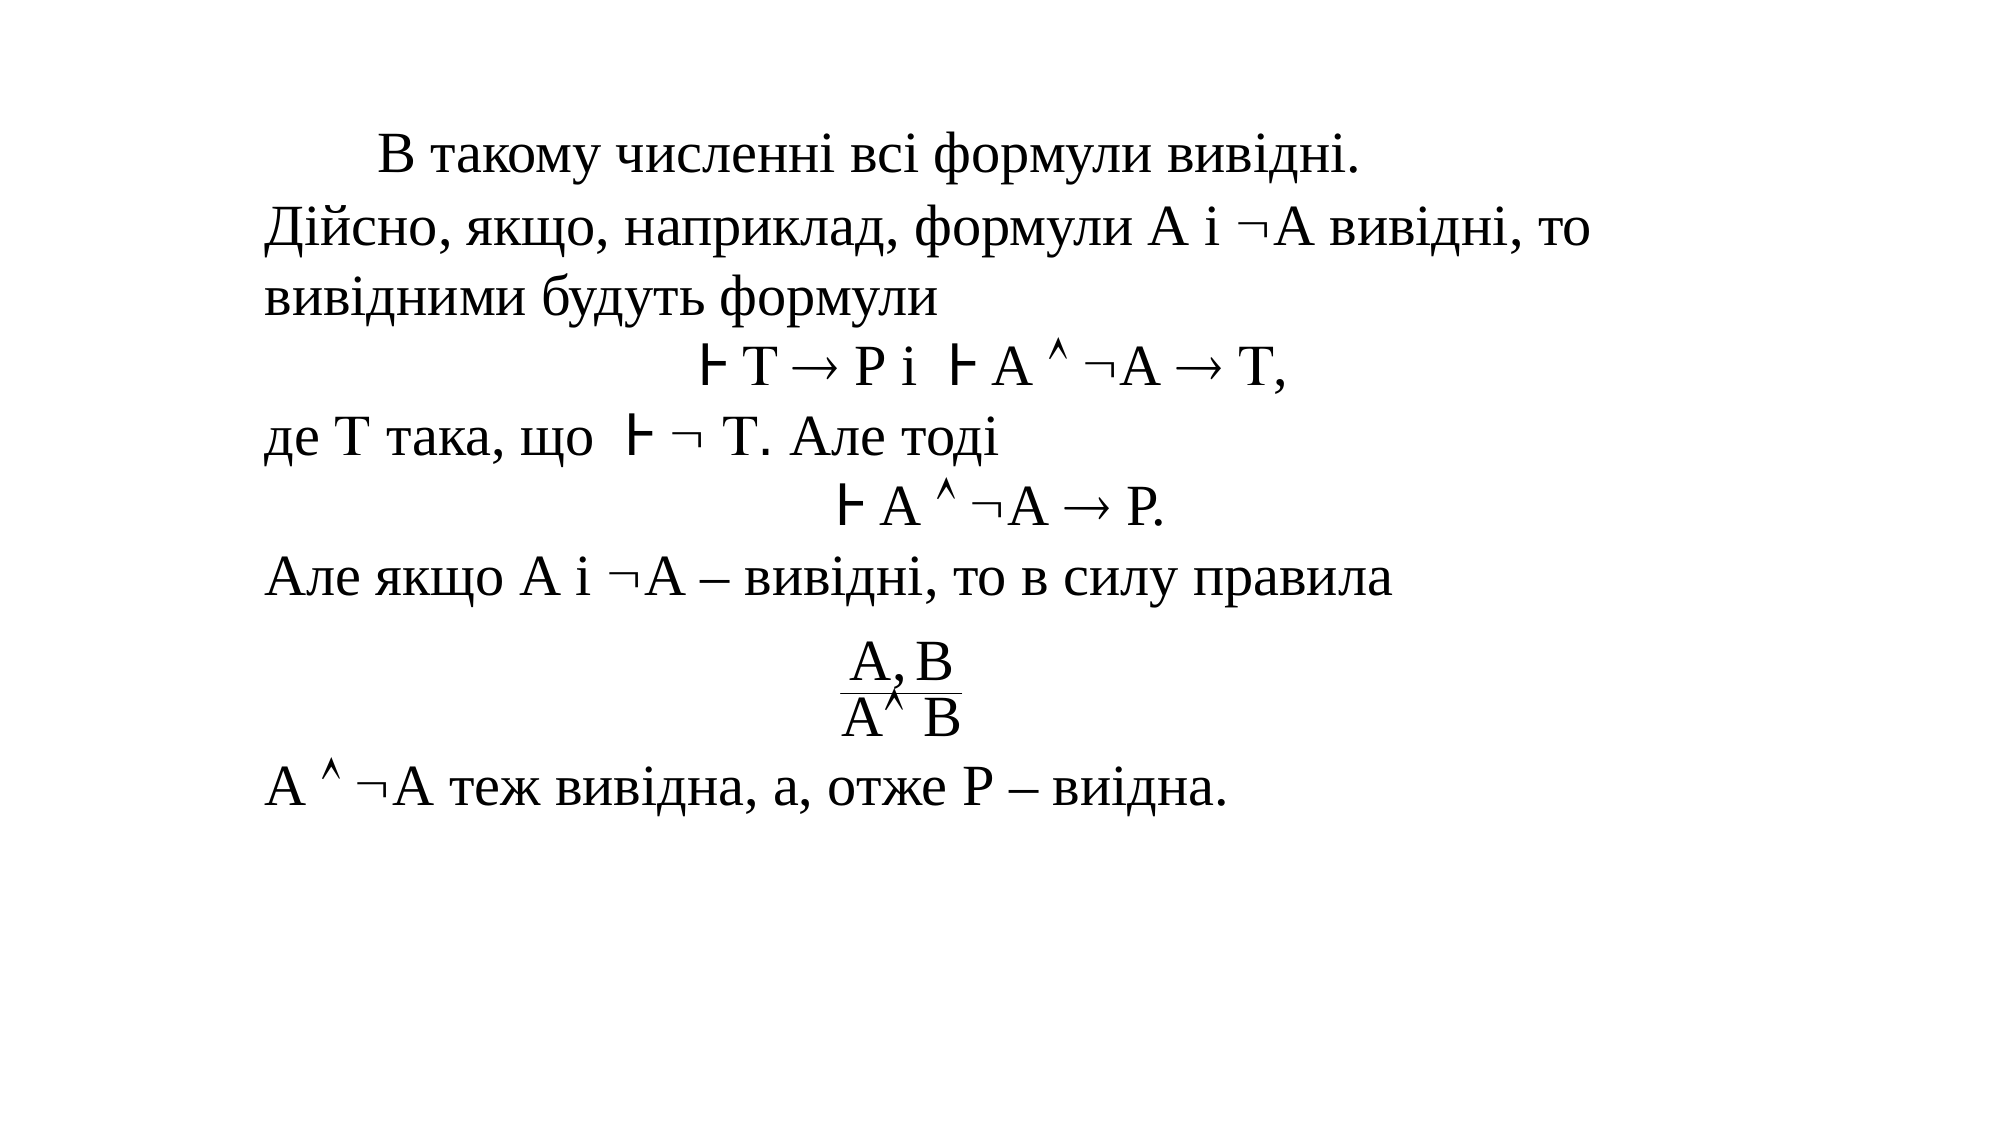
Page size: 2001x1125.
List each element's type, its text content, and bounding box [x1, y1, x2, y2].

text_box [836, 634, 968, 743]
text_box В такому численні всі формули вивідні. Дійсно, якщо, наприклад, формули А і А вивідні, то вивідними будуть формули Ⱶ   Р і Ⱶ А  А  , де  така, що Ⱶ  . Але тоді Ⱶ А  А  Р. Але якщо А і А – вивідні, то в силу правила А  А теж вивідна, а, отже Р – виідна. [249, 0, 1750, 915]
